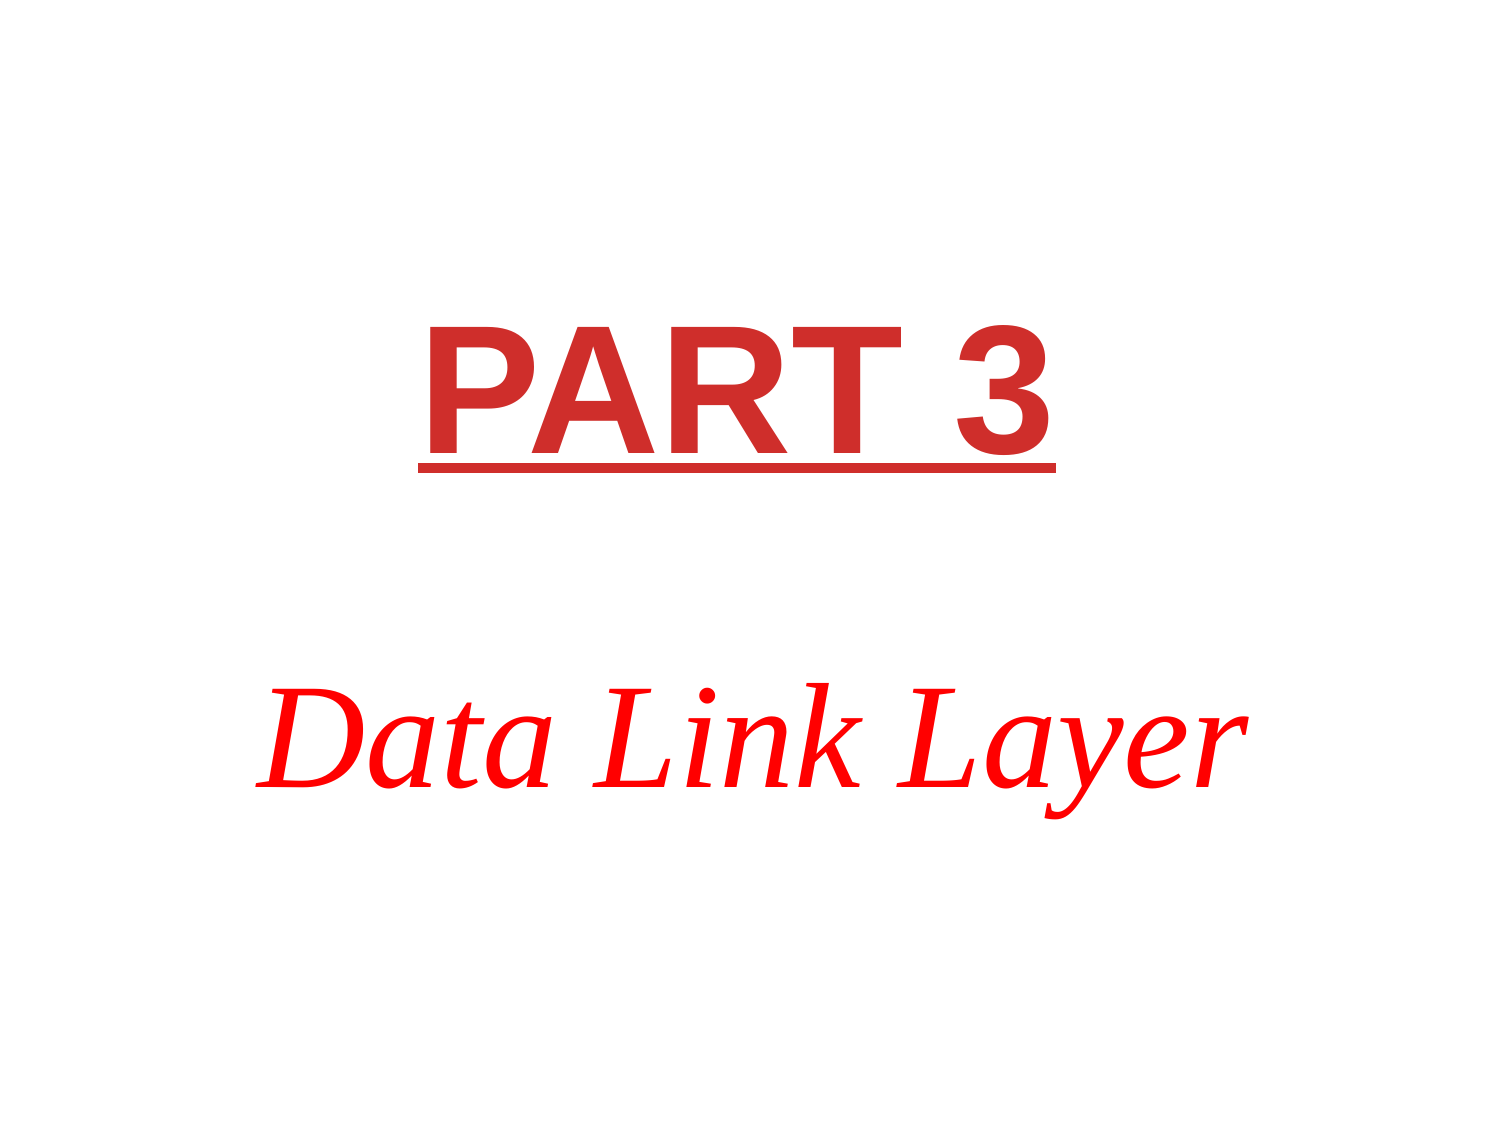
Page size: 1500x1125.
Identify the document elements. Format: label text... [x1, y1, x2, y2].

text_box PART 3 [403, 262, 1072, 498]
text_box Data Link Layer [242, 629, 1264, 825]
